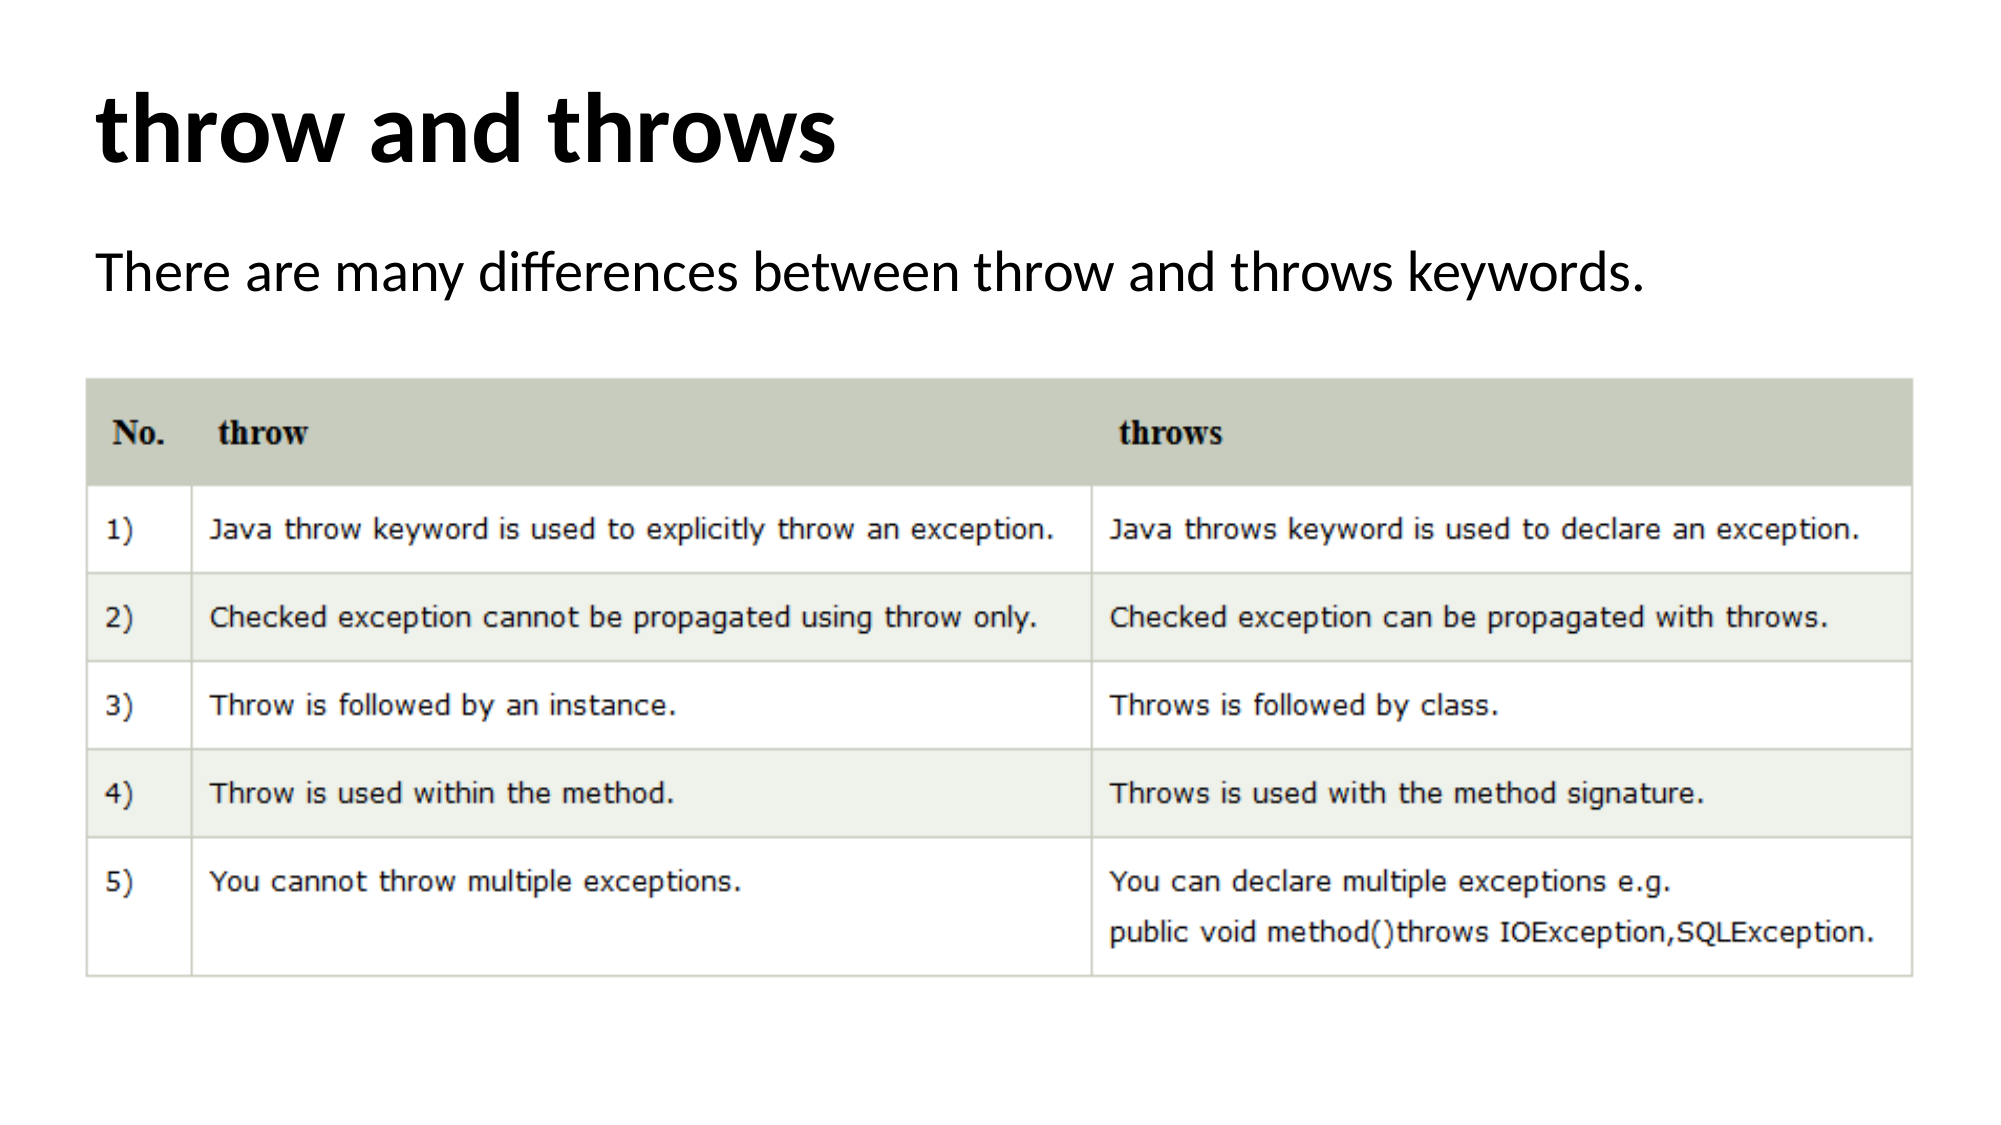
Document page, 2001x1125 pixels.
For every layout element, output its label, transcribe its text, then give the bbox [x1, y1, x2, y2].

title throw and throws [80, 59, 1863, 200]
list There are many differences between throw and throws keywords. [80, 234, 1863, 370]
picture [80, 370, 1920, 982]
